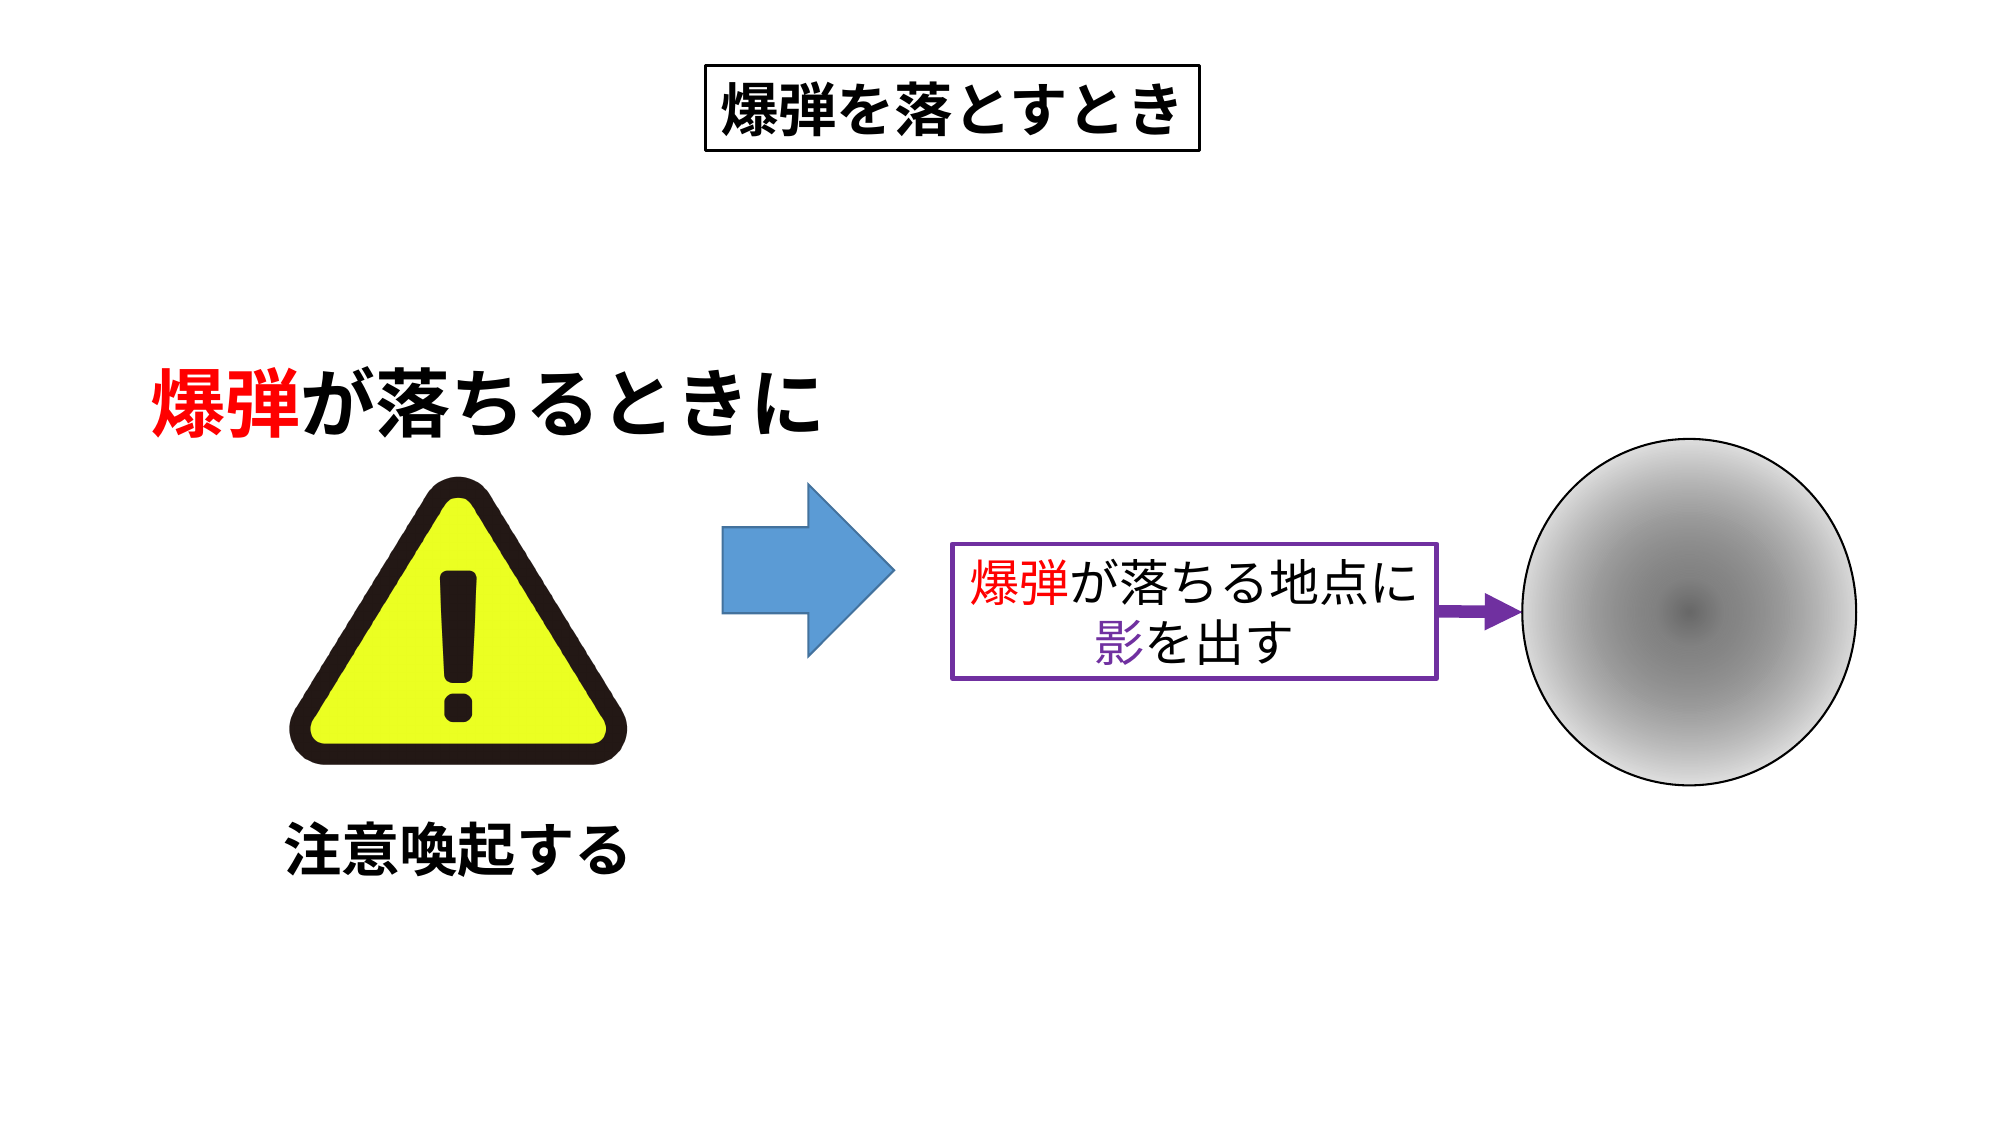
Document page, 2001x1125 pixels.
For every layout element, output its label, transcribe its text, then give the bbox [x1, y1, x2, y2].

text_box [721, 481, 896, 659]
text_box [1521, 437, 1858, 787]
text_box 注意喚起する [257, 805, 658, 891]
text_box 爆弾を落とすとき [705, 65, 1200, 151]
text_box 爆弾が落ちるときに [124, 349, 852, 454]
picture [269, 455, 647, 786]
text_box 爆弾が落ちる地点に 影を出す [952, 543, 1437, 679]
